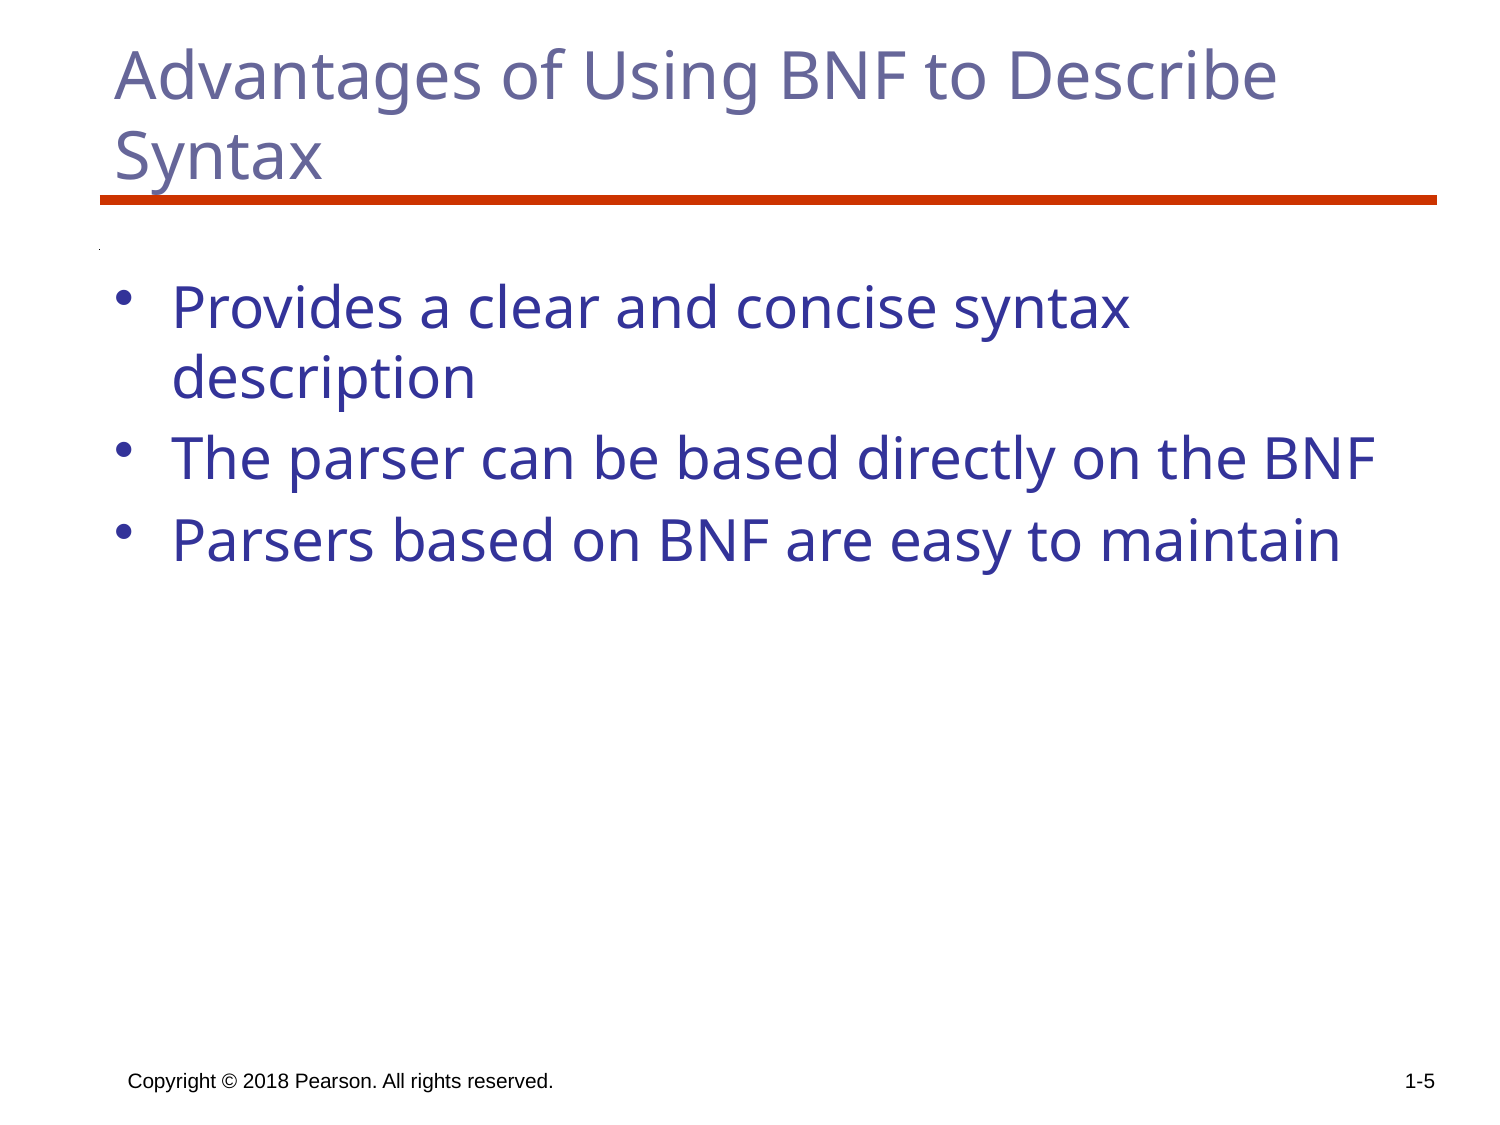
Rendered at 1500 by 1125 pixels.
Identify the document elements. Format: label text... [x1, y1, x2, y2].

title Advantages of Using BNF to Describe Syntax [99, 24, 1438, 213]
list Provides a clear and concise syntax description The parser can be based directly on the BNF Parsers based on BNF are easy to maintain [99, 262, 1438, 1013]
slide_number 1-5 [1137, 1024, 1451, 1101]
footer Copyright © 2018 Pearson. All rights reserved. [112, 1024, 801, 1101]
